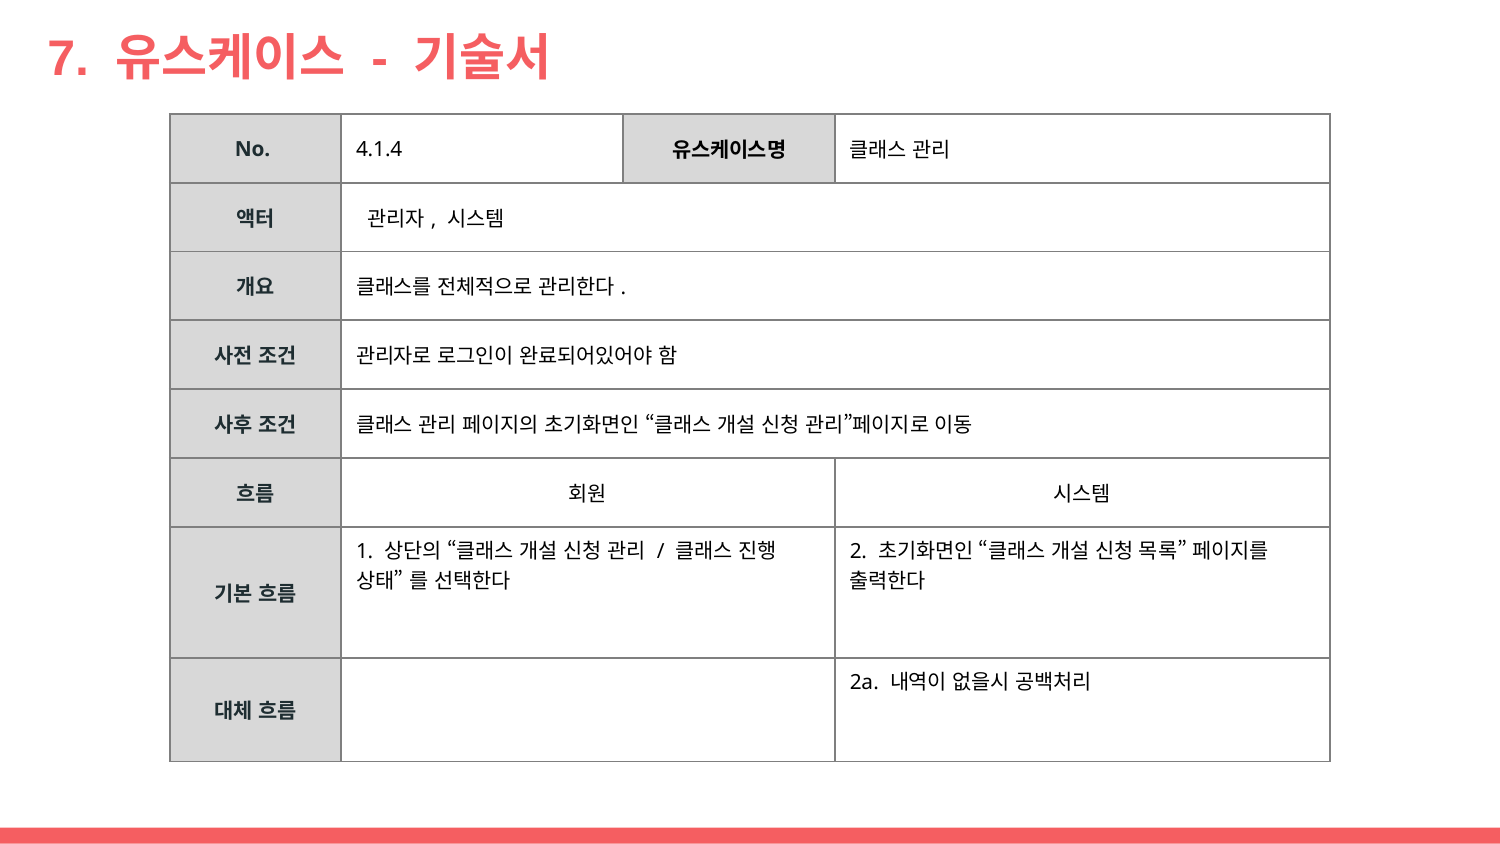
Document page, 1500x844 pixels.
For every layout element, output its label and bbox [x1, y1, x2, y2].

table_cell [342, 659, 834, 761]
table_cell [171, 321, 340, 388]
table_header [624, 115, 834, 182]
table_cell [171, 184, 340, 251]
table_cell [836, 659, 1329, 761]
table_cell [342, 390, 1329, 457]
table_cell [171, 459, 340, 526]
table_cell [342, 528, 834, 657]
table_cell [342, 321, 1329, 388]
table_cell [342, 252, 1329, 319]
table_cell [171, 659, 340, 761]
table_cell [171, 528, 340, 657]
table_cell [171, 390, 340, 457]
table_cell [342, 184, 1329, 251]
table_header [342, 115, 622, 182]
title [32, 10, 1431, 101]
table_header [171, 115, 340, 182]
table_cell [836, 459, 1329, 526]
table_cell [171, 252, 340, 319]
table_cell [342, 459, 834, 526]
table_cell [836, 528, 1329, 657]
table_header [836, 115, 1329, 182]
